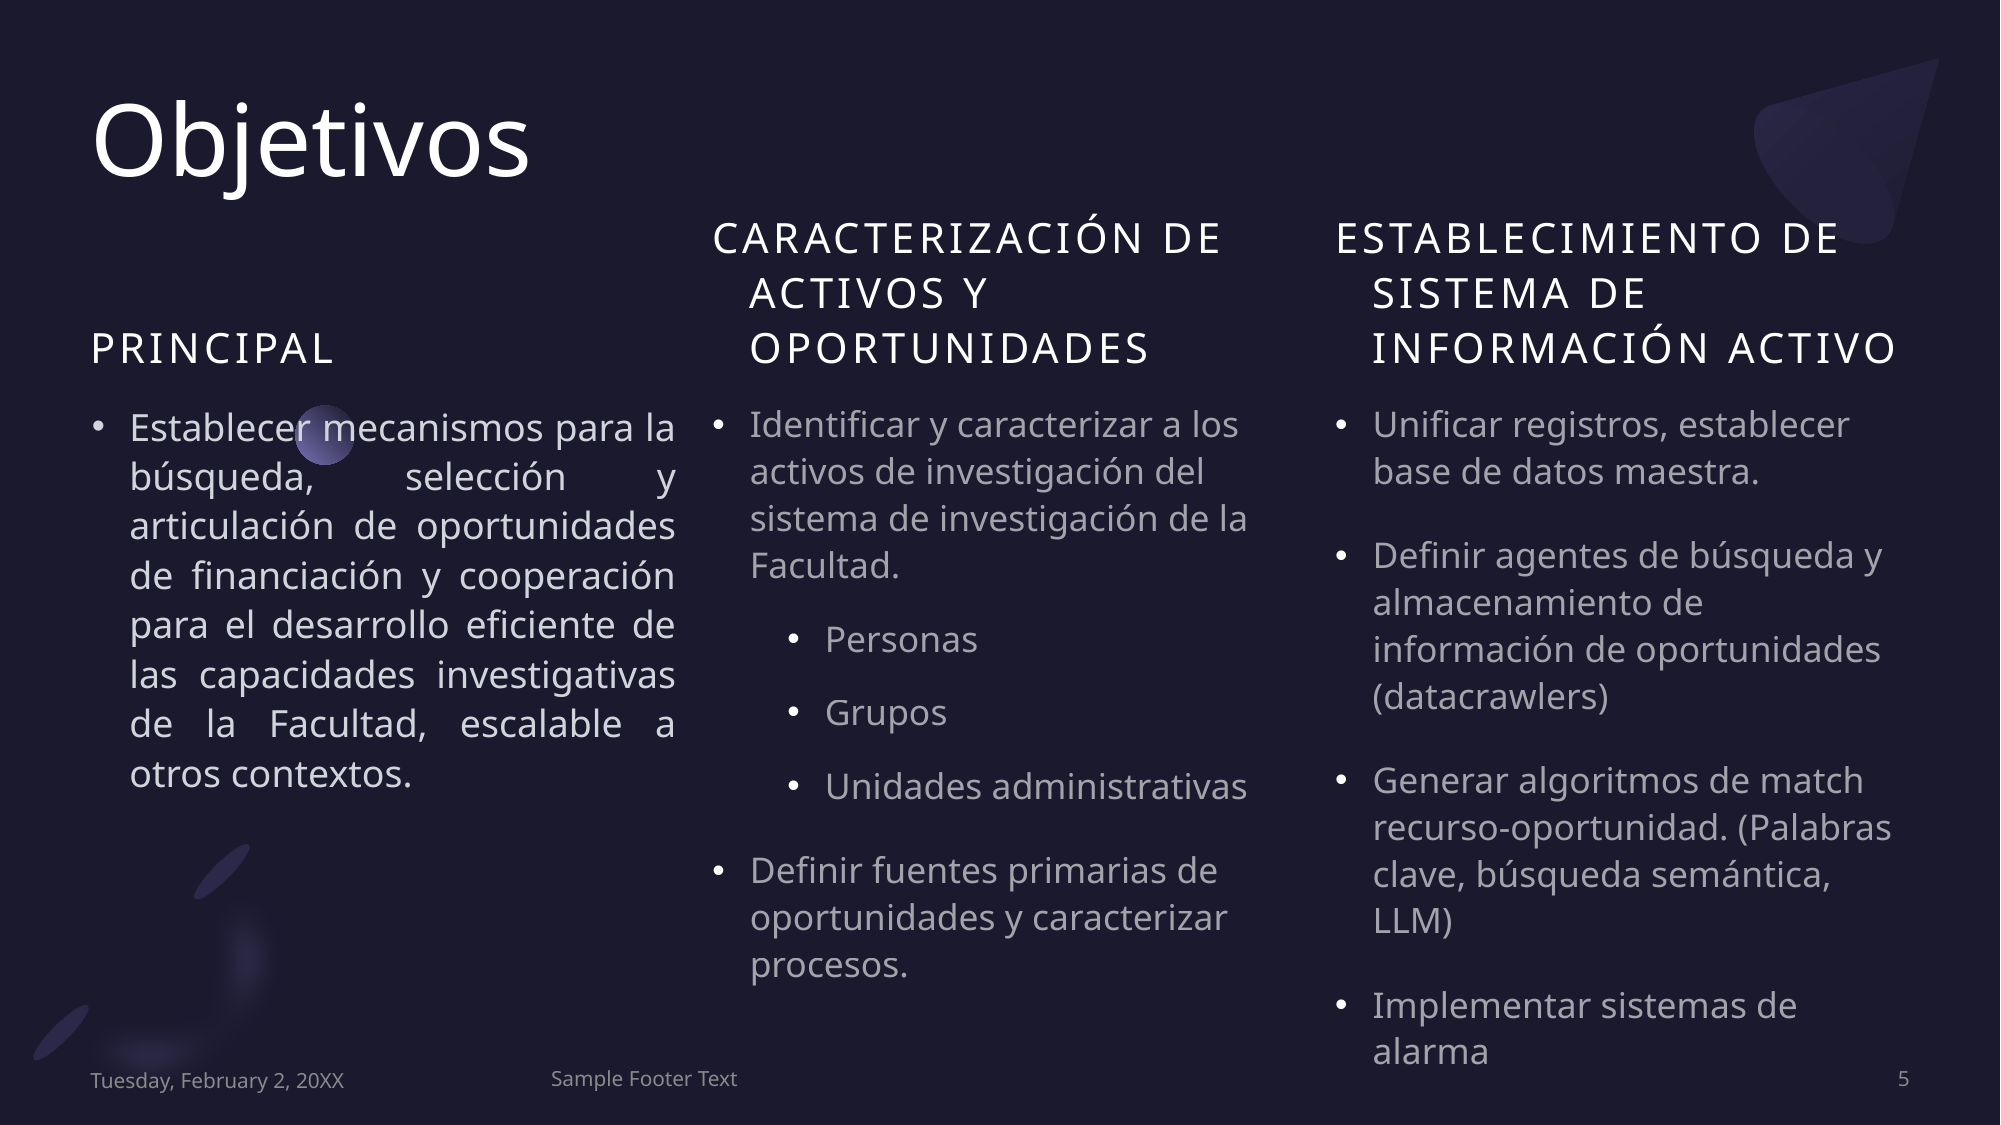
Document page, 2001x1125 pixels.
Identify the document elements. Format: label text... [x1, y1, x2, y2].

title Objetivos [90, 90, 1911, 309]
list Establecimiento de sistema de información activo [1335, 283, 1921, 372]
slide_number 5 [1632, 1067, 1910, 1093]
footer Sample Footer Text [551, 1067, 1598, 1093]
list Establecer mecanismos para la búsqueda, selección y articulación de oportunidades de financiación y cooperación para el desarrollo eficiente de las capacidades investigativas de la Facultad, escalable a otros contextos. [91, 398, 677, 976]
list Identificar y caracterizar a los activos de investigación del sistema de investigación de la Facultad. Personas Grupos Unidades administrativas Definir fuentes primarias de oportunidades y caracterizar procesos. [712, 398, 1288, 975]
list Principal [90, 283, 675, 372]
list Caracterización de activos y oportunidades [712, 283, 1298, 372]
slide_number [90, 1067, 522, 1093]
list Unificar registros, establecer base de datos maestra. Definir agentes de búsqueda y almacenamiento de información de oportunidades (datacrawlers) Generar algoritmos de match recurso-oportunidad. (Palabras clave, búsqueda semántica, LLM) Implementar sistemas de alarma [1335, 398, 1911, 975]
